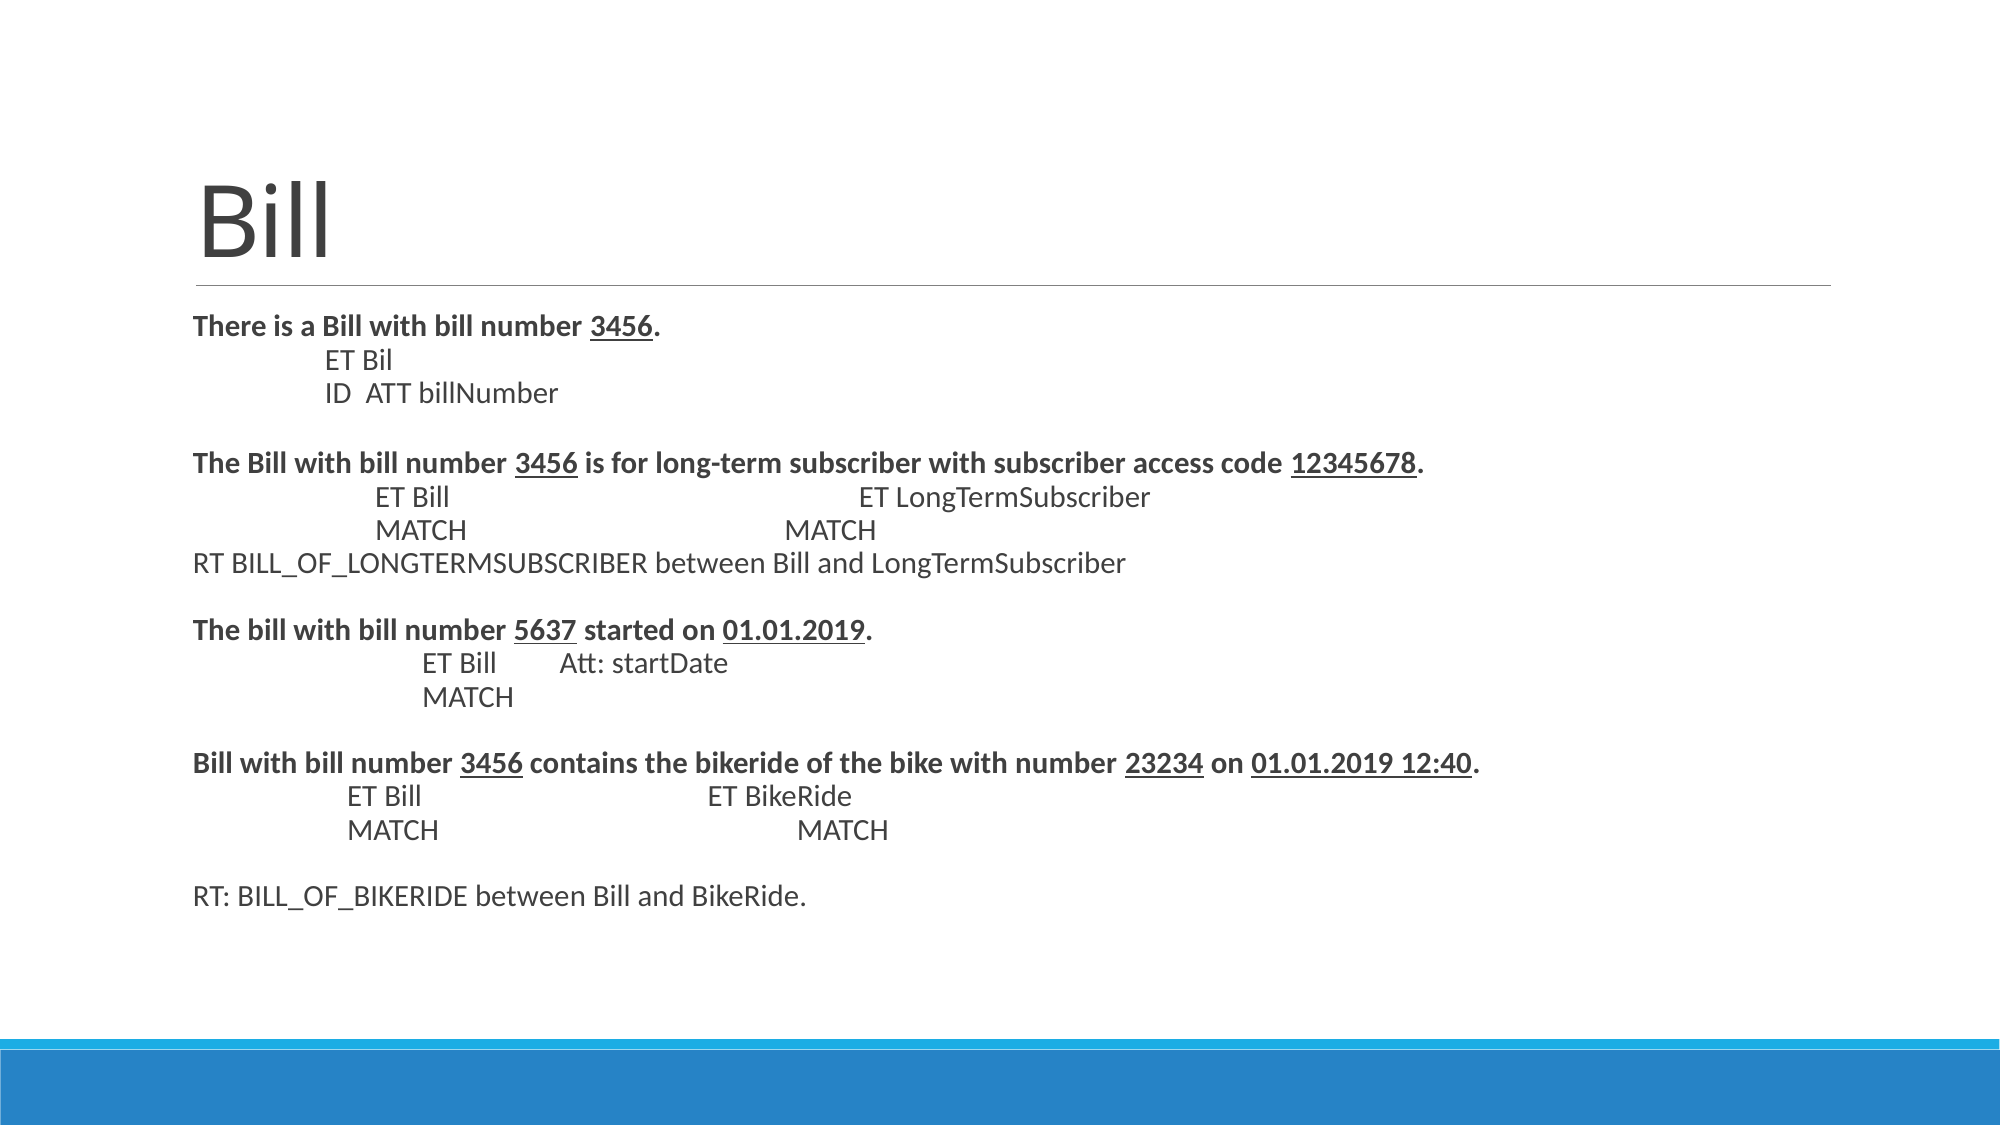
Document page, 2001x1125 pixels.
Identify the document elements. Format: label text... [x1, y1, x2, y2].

list There is a Bill with bill number 3456. ET Bil ID ATT billNumber The Bill with bill number 3456 is for long-term subscriber with subscriber access code 12345678. ET Bill ET LongTermSubscriber MATCH MATCH RT BILL_OF_LONGTERMSUBSCRIBER between Bill and LongTermSubscriber The bill with bill number 5637 started on 01.01.2019. ET Bill Att: startDate MATCH Bill with bill number 3456 contains the bikeride of the bike with number 23234 on 01.01.2019 12:40. ET Bill ET BikeRide MATCH MATCH RT: BILL_OF_BIKERIDE between Bill and BikeRide. [180, 302, 1830, 963]
title Bill [180, 47, 1830, 285]
